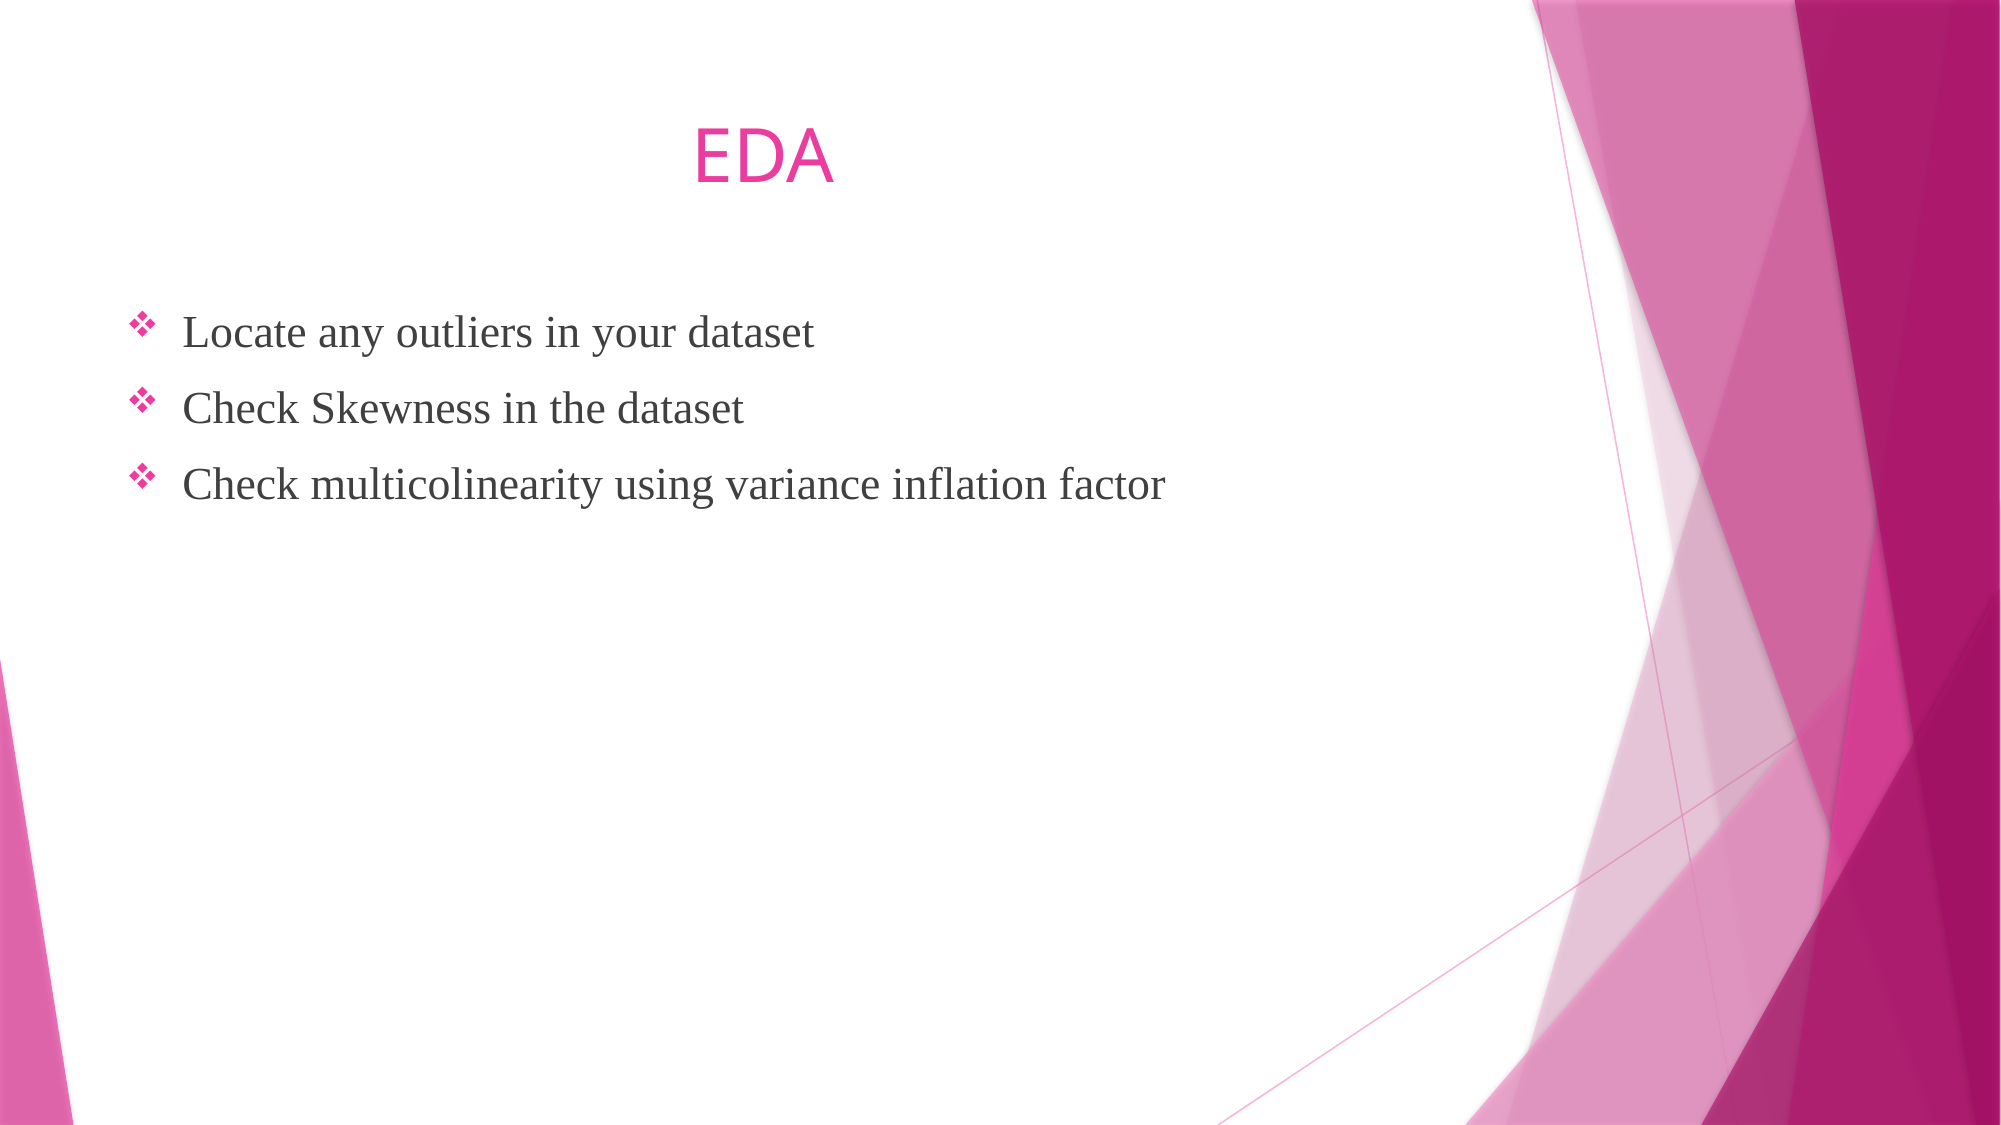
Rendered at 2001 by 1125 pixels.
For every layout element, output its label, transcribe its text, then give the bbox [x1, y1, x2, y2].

list Locate any outliers in your dataset Check Skewness in the dataset Check multicolinearity using variance inflation factor [111, 294, 1522, 991]
title EDA [111, 99, 1522, 294]
